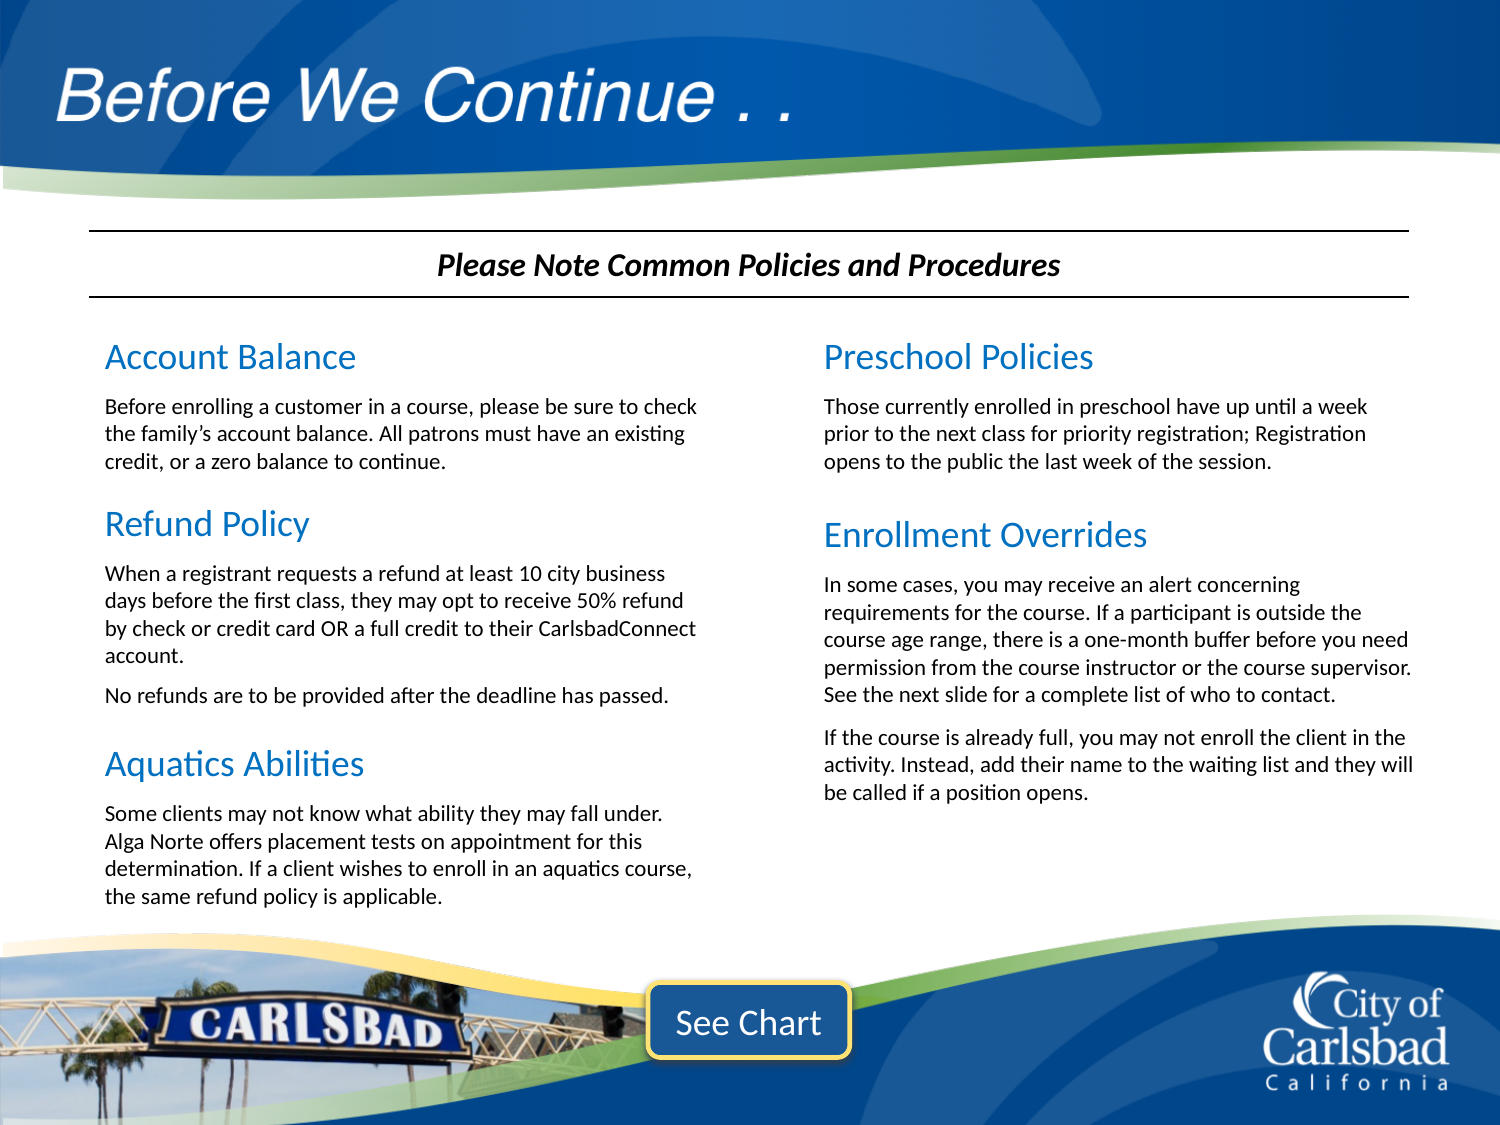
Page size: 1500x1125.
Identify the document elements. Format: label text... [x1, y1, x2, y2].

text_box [809, 324, 1434, 503]
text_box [89, 731, 715, 914]
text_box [89, 324, 715, 486]
picture [0, 0, 1500, 201]
text_box Please Note Common Policies and Procedures [90, 235, 1409, 291]
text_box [89, 491, 715, 710]
picture [0, 914, 1500, 1125]
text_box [809, 503, 1434, 819]
